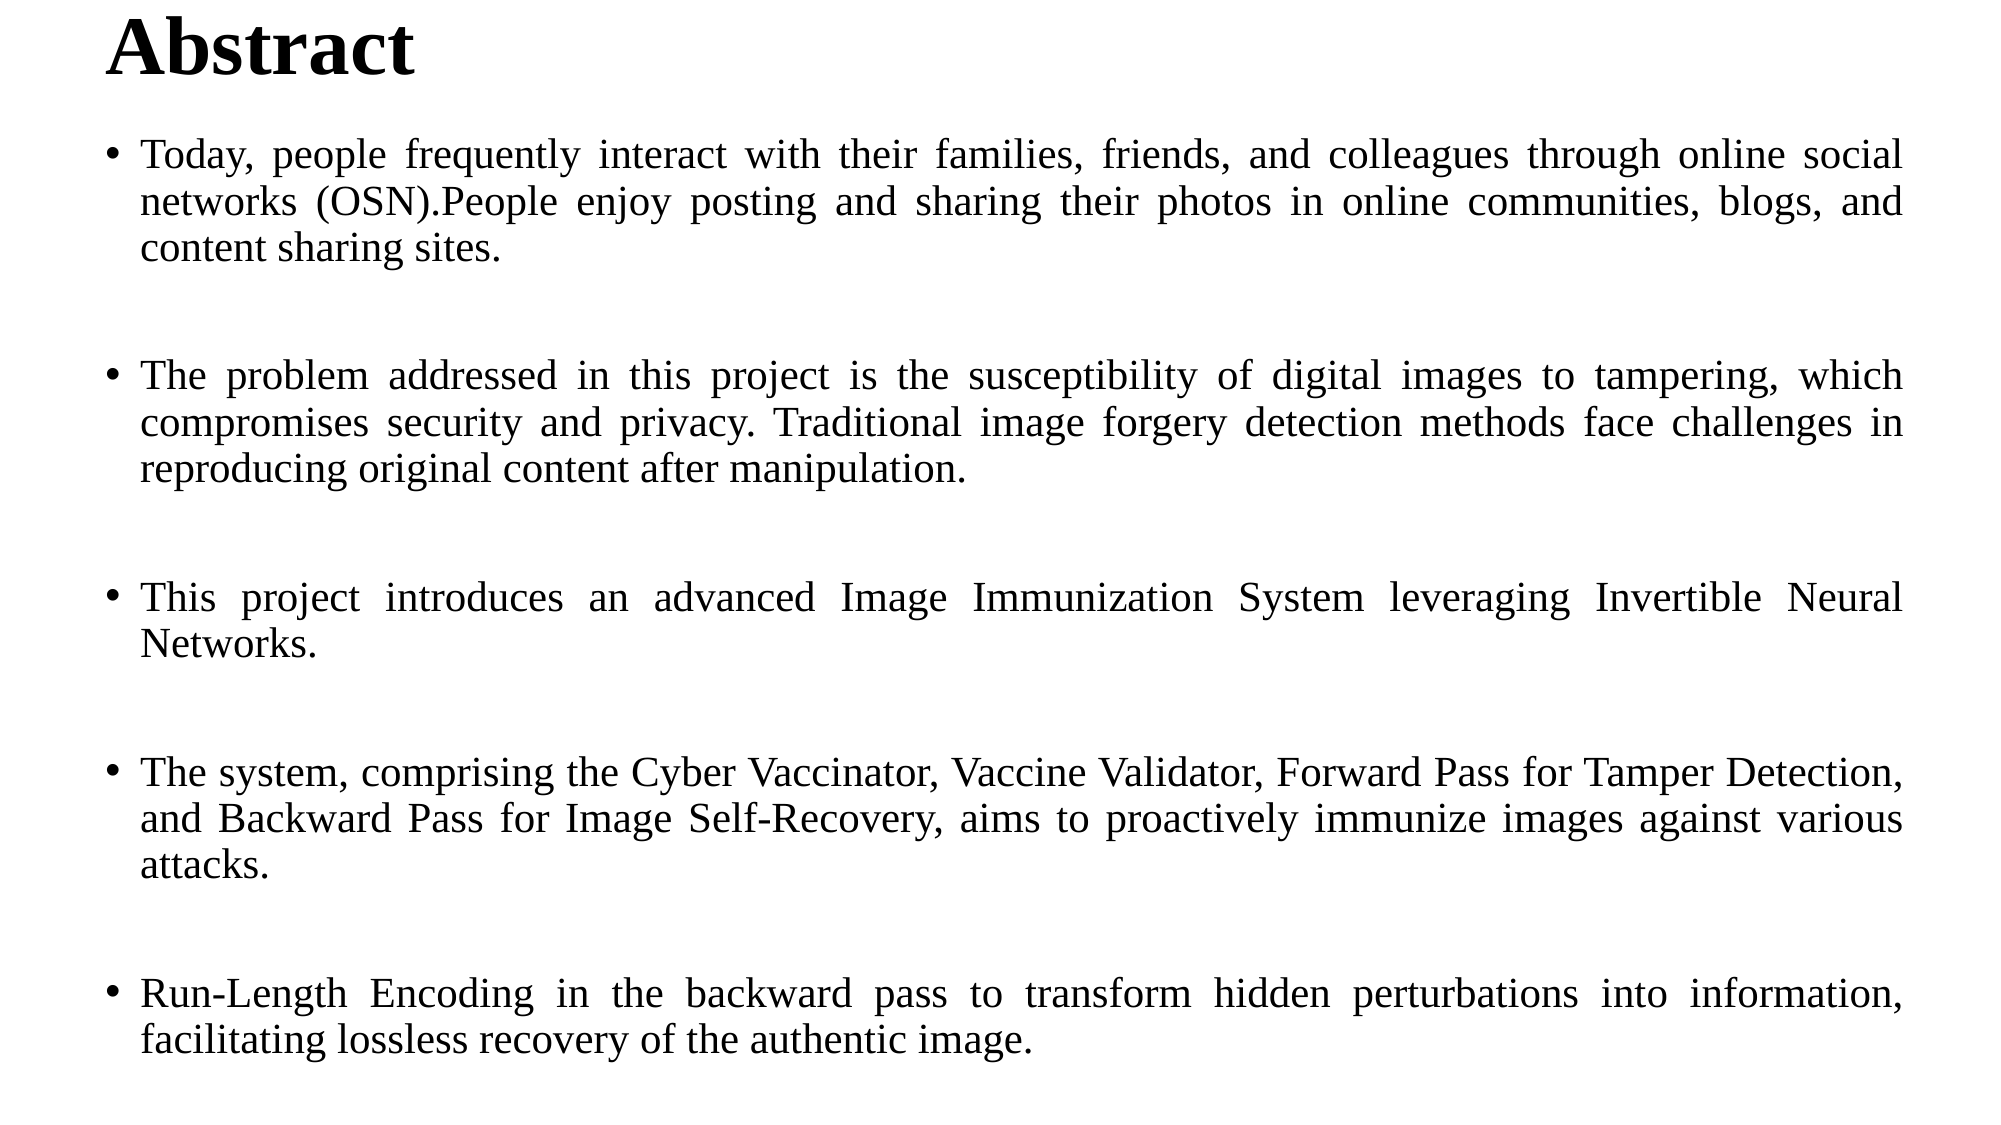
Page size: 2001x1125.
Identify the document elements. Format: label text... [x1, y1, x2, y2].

title Abstract [90, 0, 1919, 96]
list Today, people frequently interact with their families, friends, and colleagues through online social networks (OSN).People enjoy posting and sharing their photos in online communities, blogs, and content sharing sites. The problem addressed in this project is the susceptibility of digital images to tampering, which compromises security and privacy. Traditional image forgery detection methods face challenges in reproducing original content after manipulation. This project introduces an advanced Image Immunization System leveraging Invertible Neural Networks. The system, comprising the Cyber Vaccinator, Vaccine Validator, Forward Pass for Tamper Detection, and Backward Pass for Image Self-Recovery, aims to proactively immunize images against various attacks. Run-Length Encoding in the backward pass to transform hidden perturbations into information, facilitating lossless recovery of the authentic image. [90, 124, 1919, 1077]
